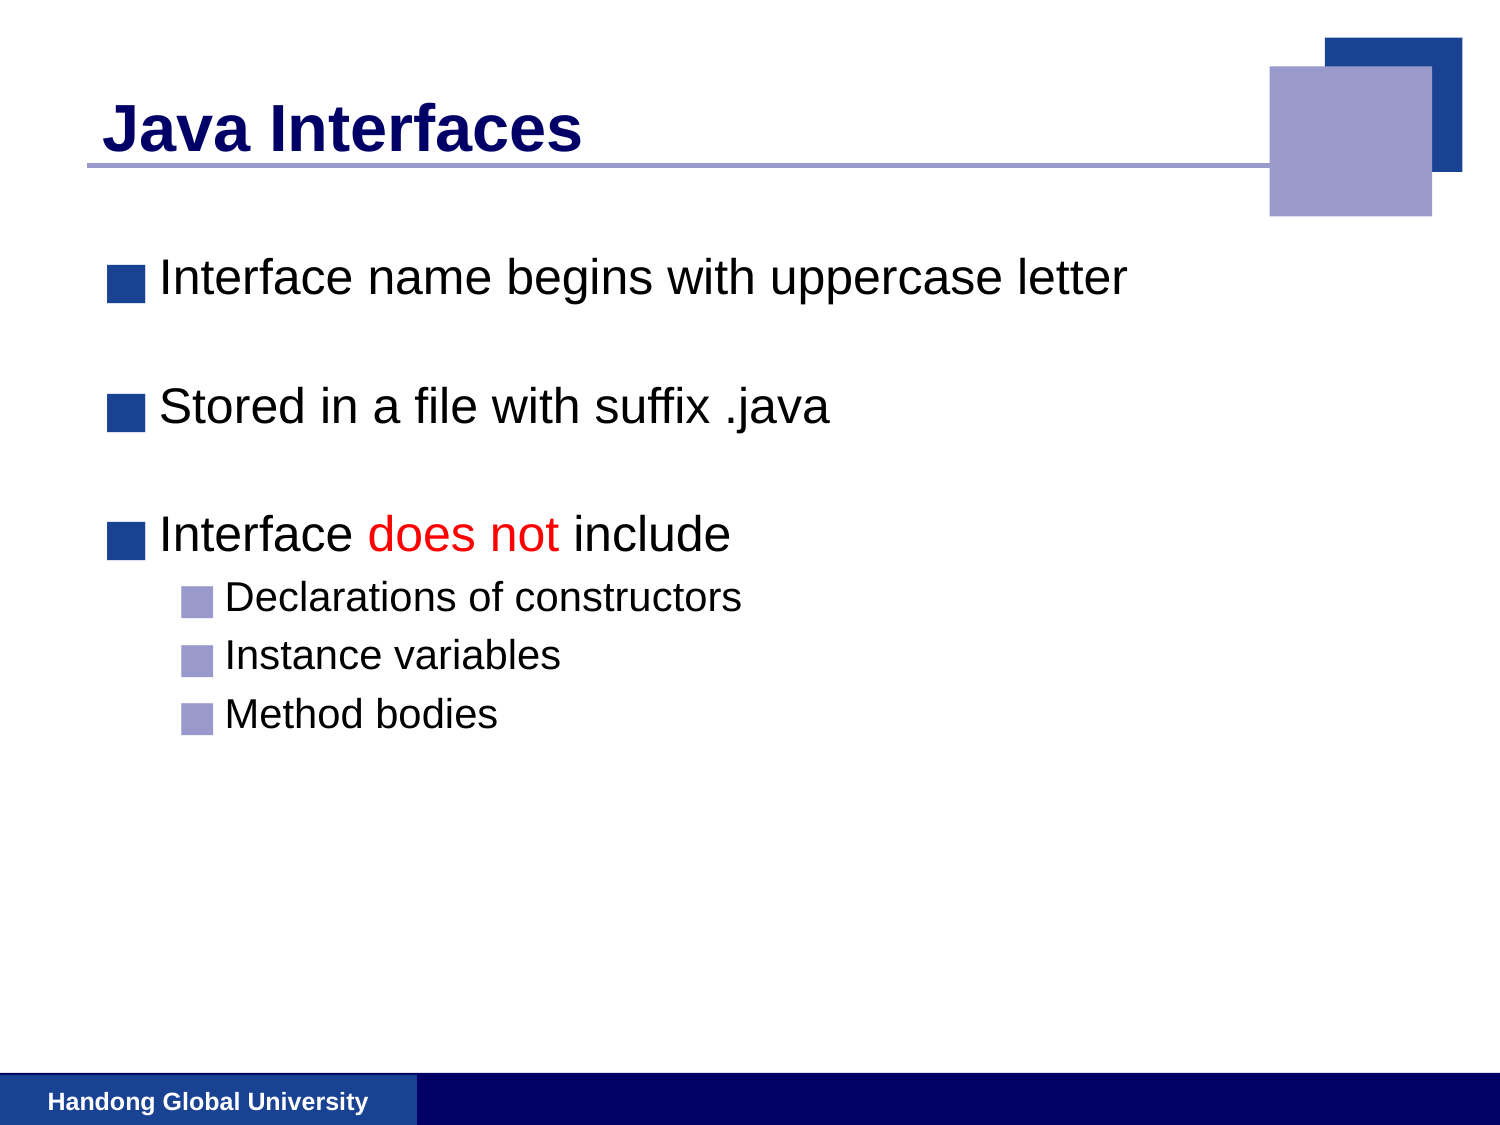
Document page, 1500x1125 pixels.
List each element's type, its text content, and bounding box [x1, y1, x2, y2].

title Java Interfaces [87, 46, 1238, 172]
list Interface name begins with uppercase letter Stored in a file with suffix .java Interface does not include Declarations of constructors Instance variables Method bodies [87, 237, 1425, 1013]
